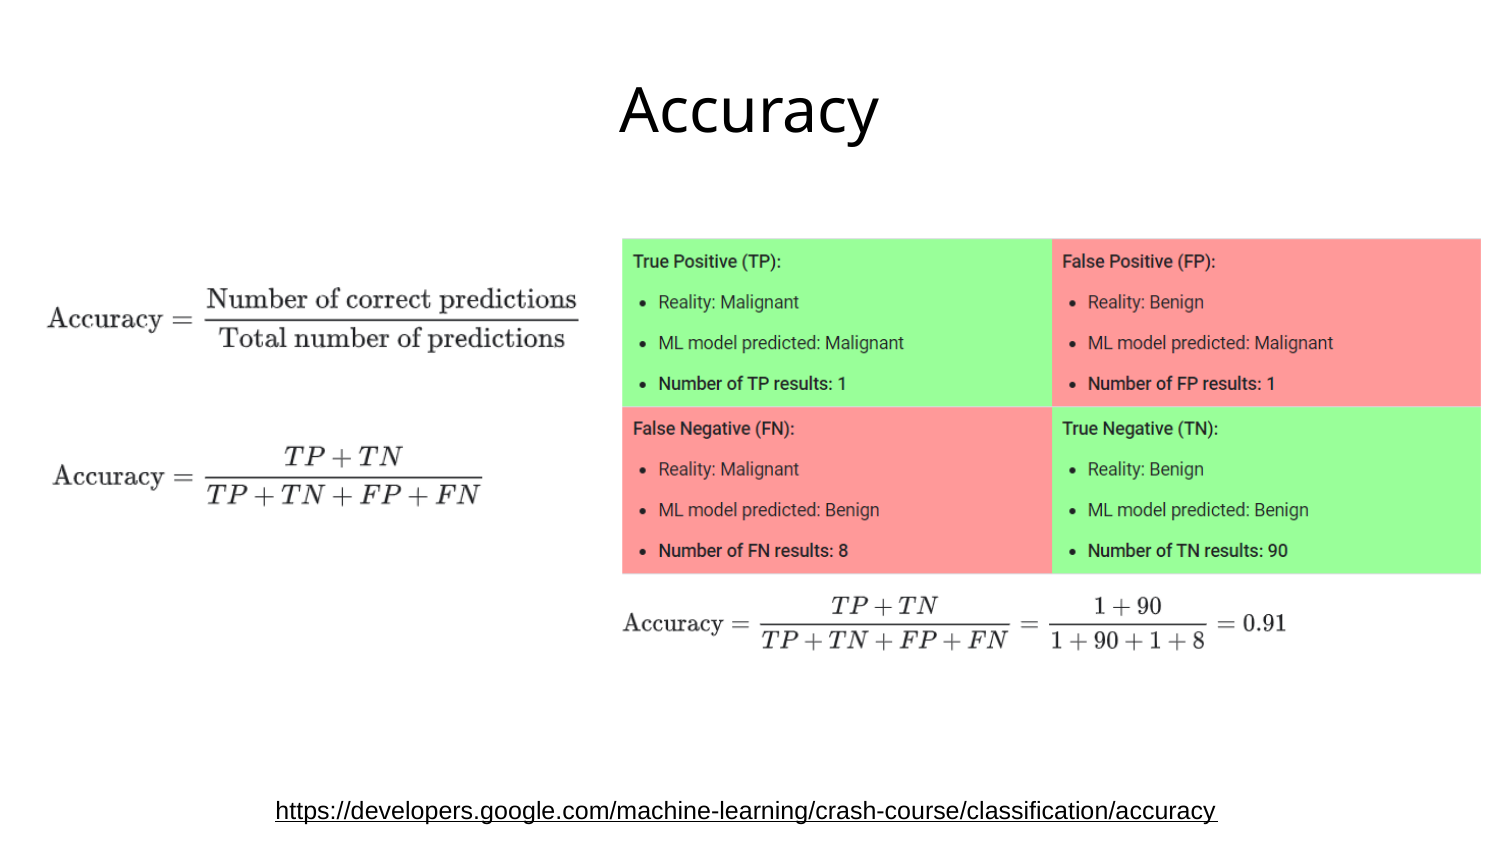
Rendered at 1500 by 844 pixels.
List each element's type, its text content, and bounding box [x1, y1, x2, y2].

picture [42, 425, 497, 517]
text_box https://developers.google.com/machine-learning/crash-course/classification/accuracy [98, 787, 1402, 833]
picture [28, 228, 1486, 666]
title Accuracy [75, 67, 1425, 147]
